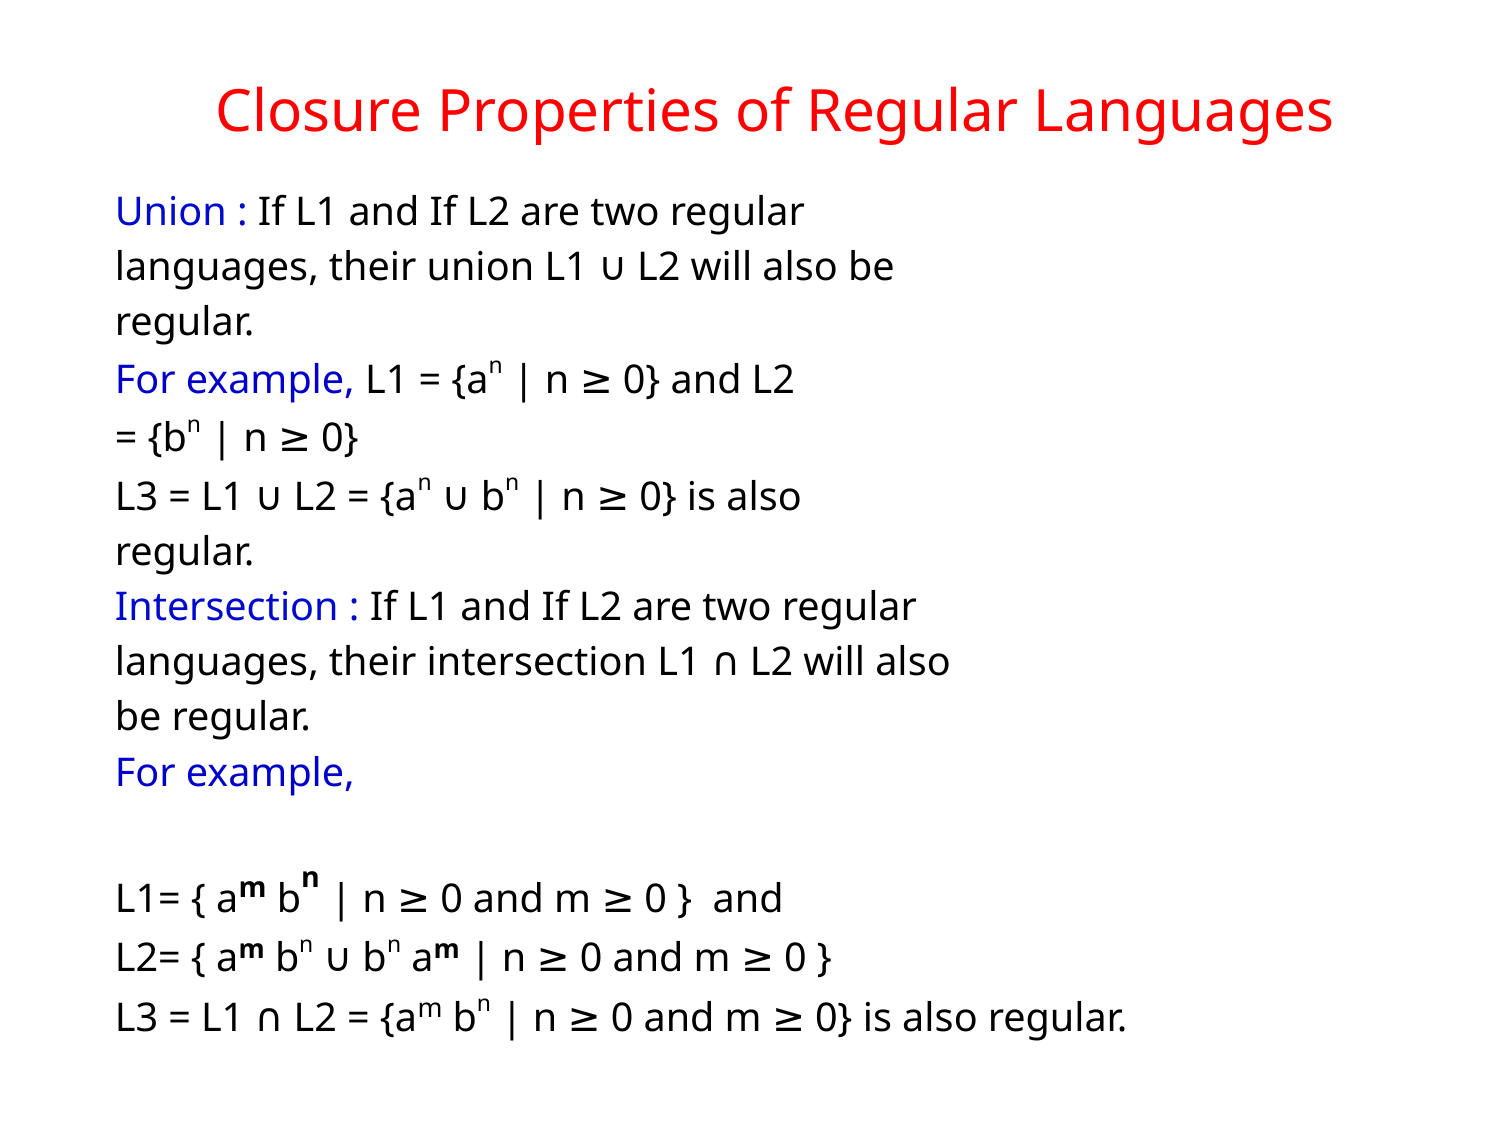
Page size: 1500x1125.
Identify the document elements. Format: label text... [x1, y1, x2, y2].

title Closure Properties of Regular Languages [174, 37, 1375, 178]
list Union : If L1 and If L2 are two regular languages, their union L1 ∪ L2 will also be regular. For example, L1 = {an | n ≥ 0} and L2 = {bn | n ≥ 0} L3 = L1 ∪ L2 = {an ∪ bn | n ≥ 0} is also regular. Intersection : If L1 and If L2 are two regular languages, their intersection L1 ∩ L2 will also be regular. For example, L1= { am bn | n ≥ 0 and m ≥ 0 } and L2= { am bn ∪ bn am | n ≥ 0 and m ≥ 0 } L3 = L1 ∩ L2 = {am bn | n ≥ 0 and m ≥ 0} is also regular. [99, 178, 1438, 1050]
